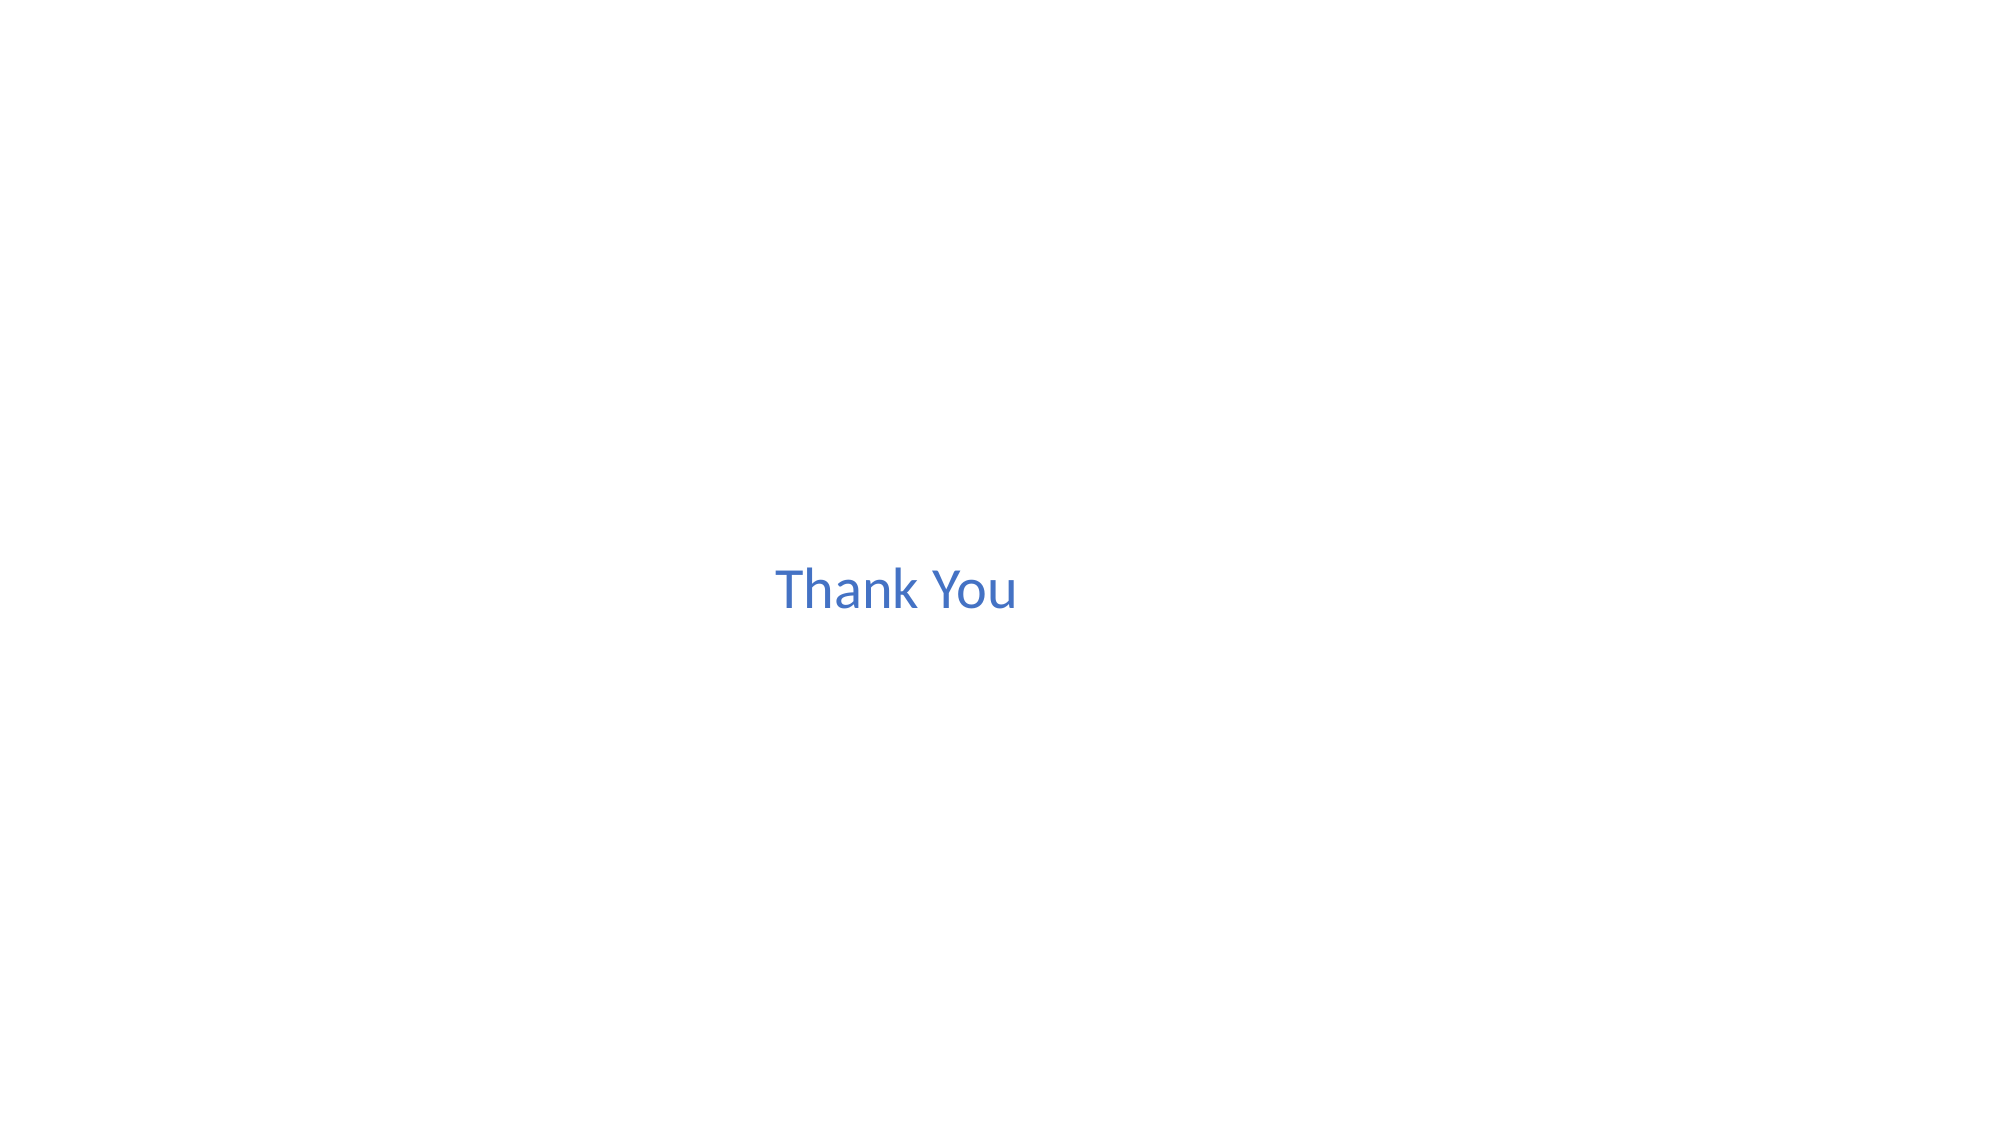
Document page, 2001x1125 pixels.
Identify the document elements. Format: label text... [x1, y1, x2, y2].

list Thank You [137, 299, 1863, 1014]
